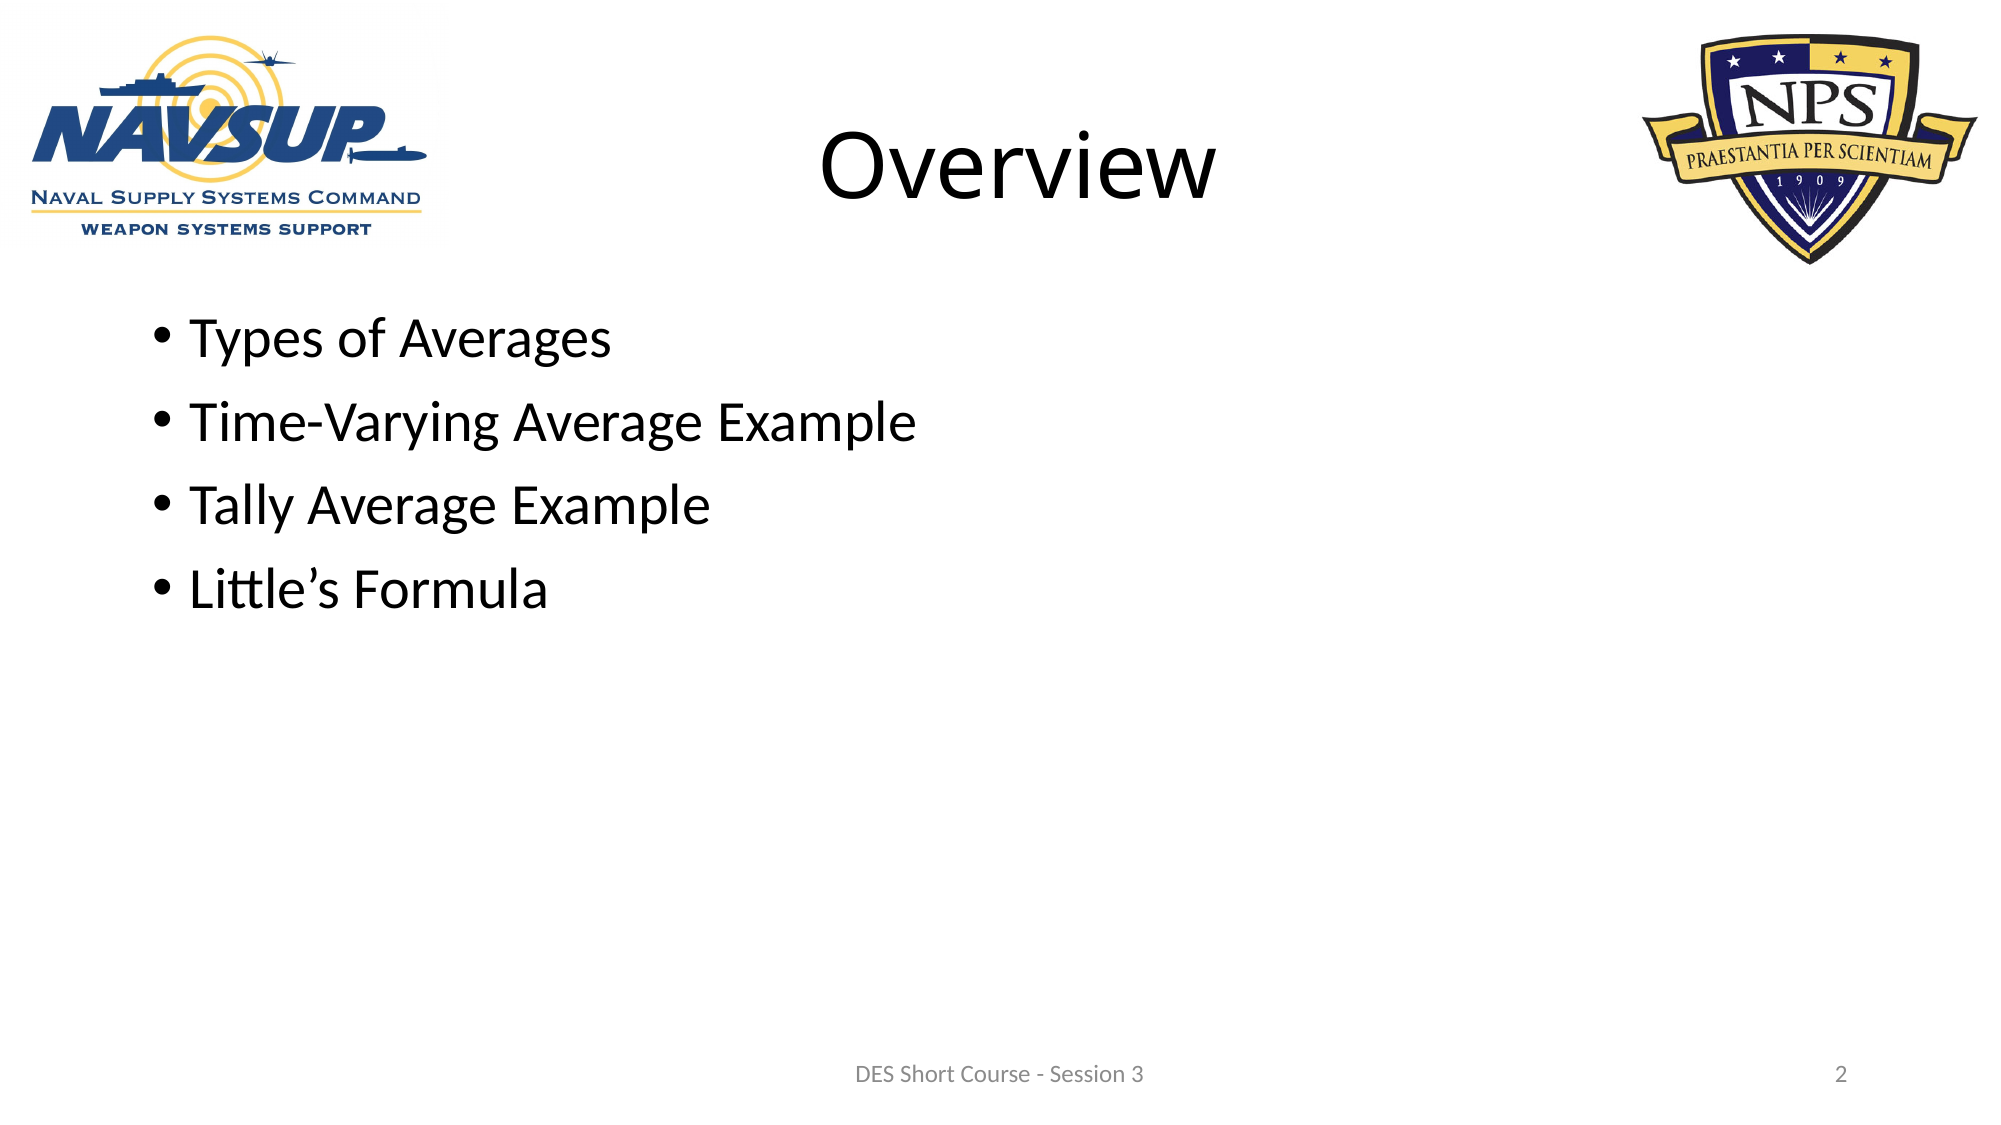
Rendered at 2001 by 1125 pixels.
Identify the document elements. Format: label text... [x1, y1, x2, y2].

footer DES Short Course - Session 3 [662, 1042, 1338, 1103]
slide_number 2 [1412, 1042, 1863, 1103]
picture [1619, 13, 2000, 285]
list Types of Averages Time-Varying Average Example Tally Average Example Little’s Formula [137, 299, 1863, 1014]
picture [0, 3, 449, 248]
title Overview [448, 59, 1588, 278]
